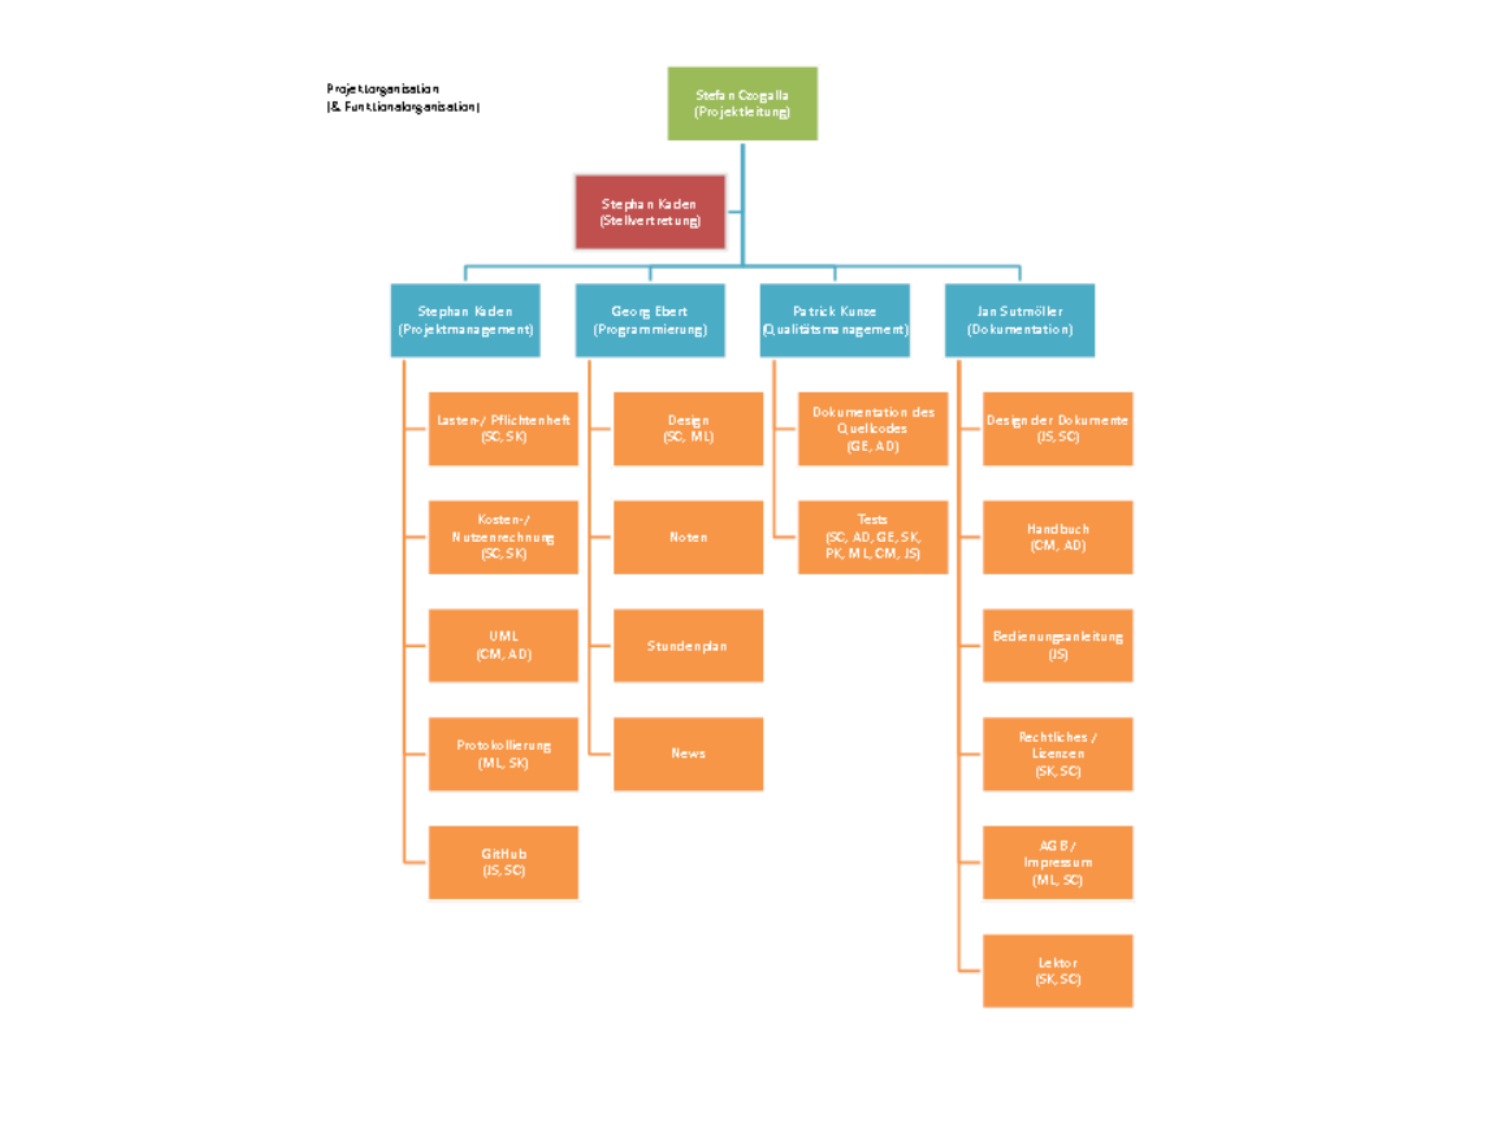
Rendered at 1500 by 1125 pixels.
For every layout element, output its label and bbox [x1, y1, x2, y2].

picture [312, 56, 1152, 1028]
